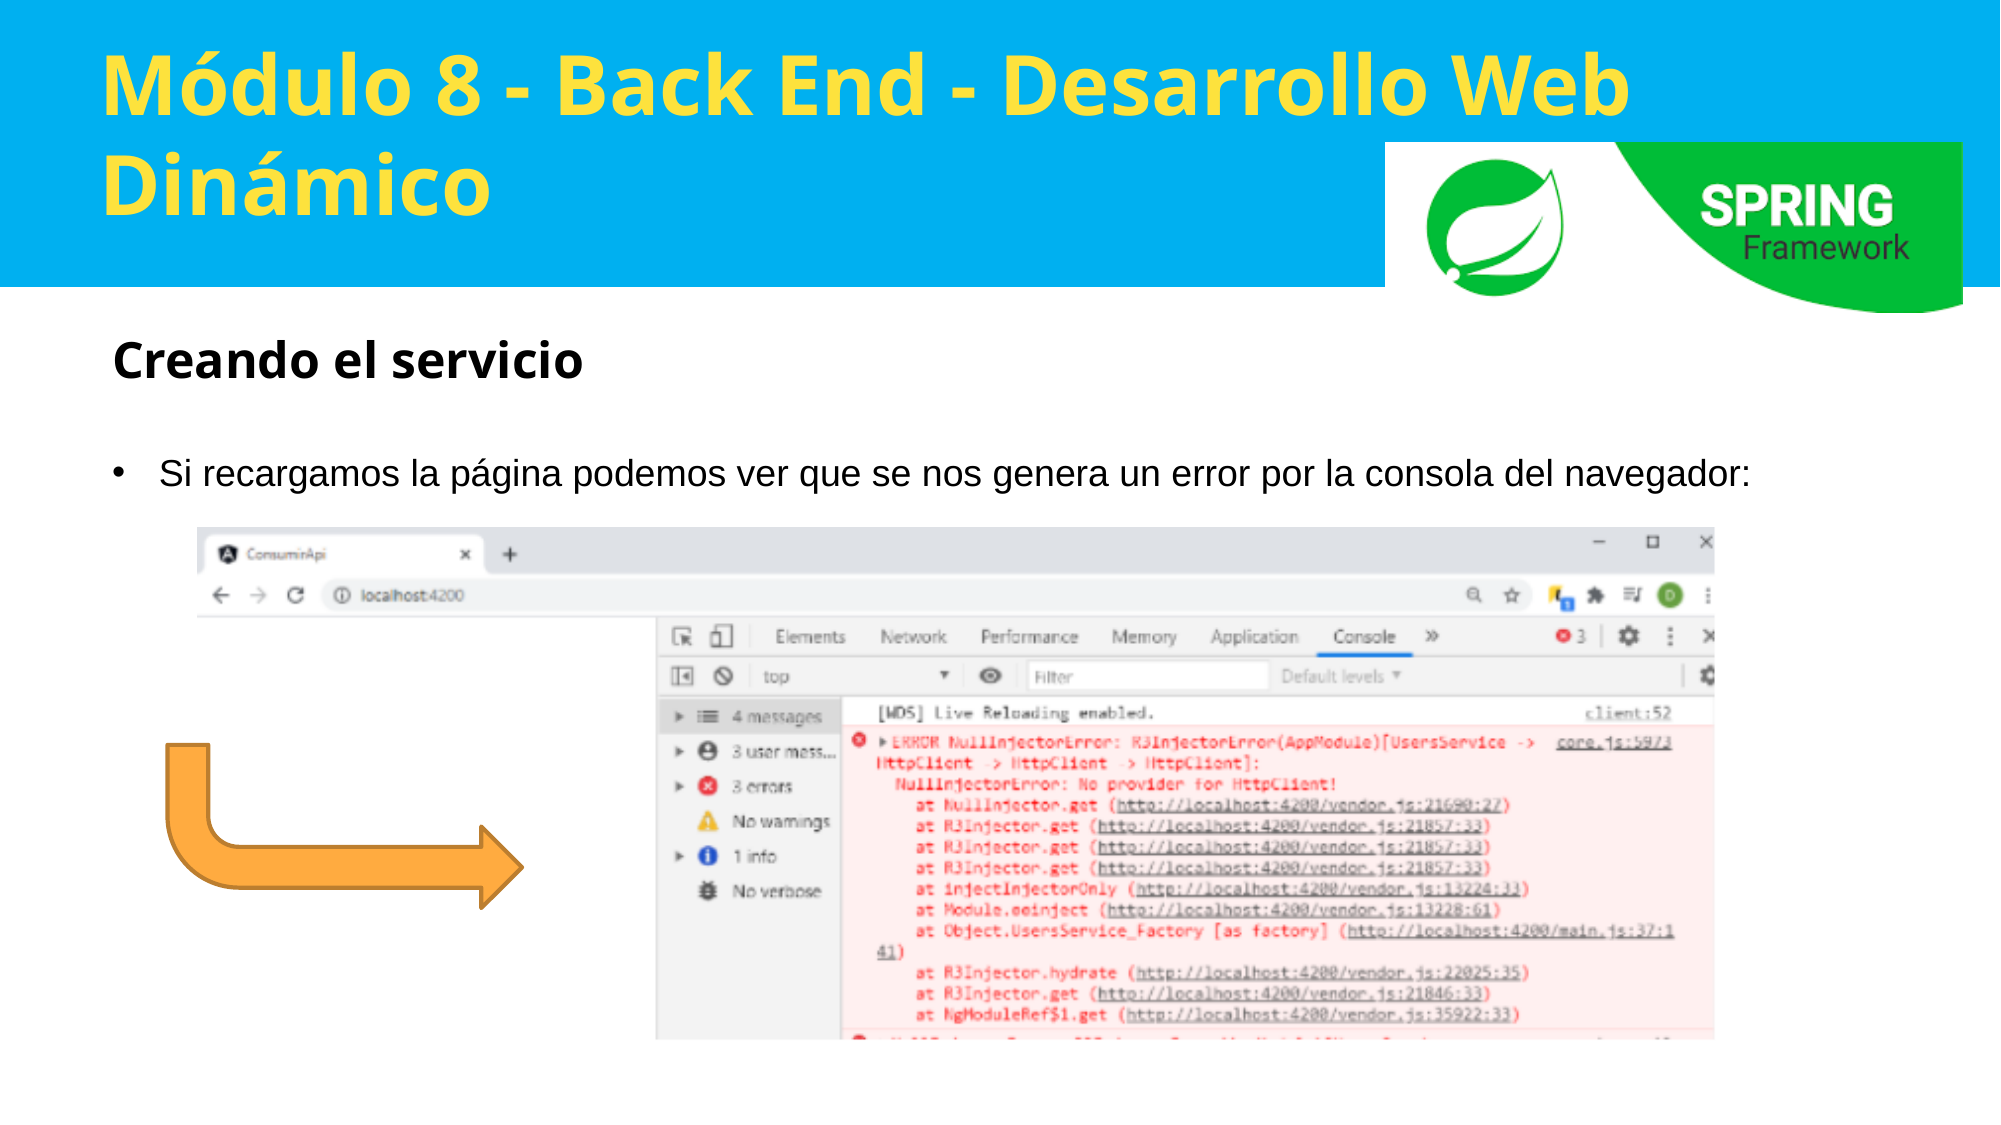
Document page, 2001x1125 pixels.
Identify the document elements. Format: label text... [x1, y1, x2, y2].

picture [1384, 143, 1963, 313]
picture [197, 527, 1717, 1044]
text_box Creando el servicio Si recargamos la página podemos ver que se nos genera un error por la consola del navegador: [92, 312, 1919, 511]
text_box Módulo 8 - Back End - Desarrollo Web Dinámico [92, 24, 1901, 222]
text_box [165, 742, 192, 873]
text_box [0, 0, 2000, 287]
